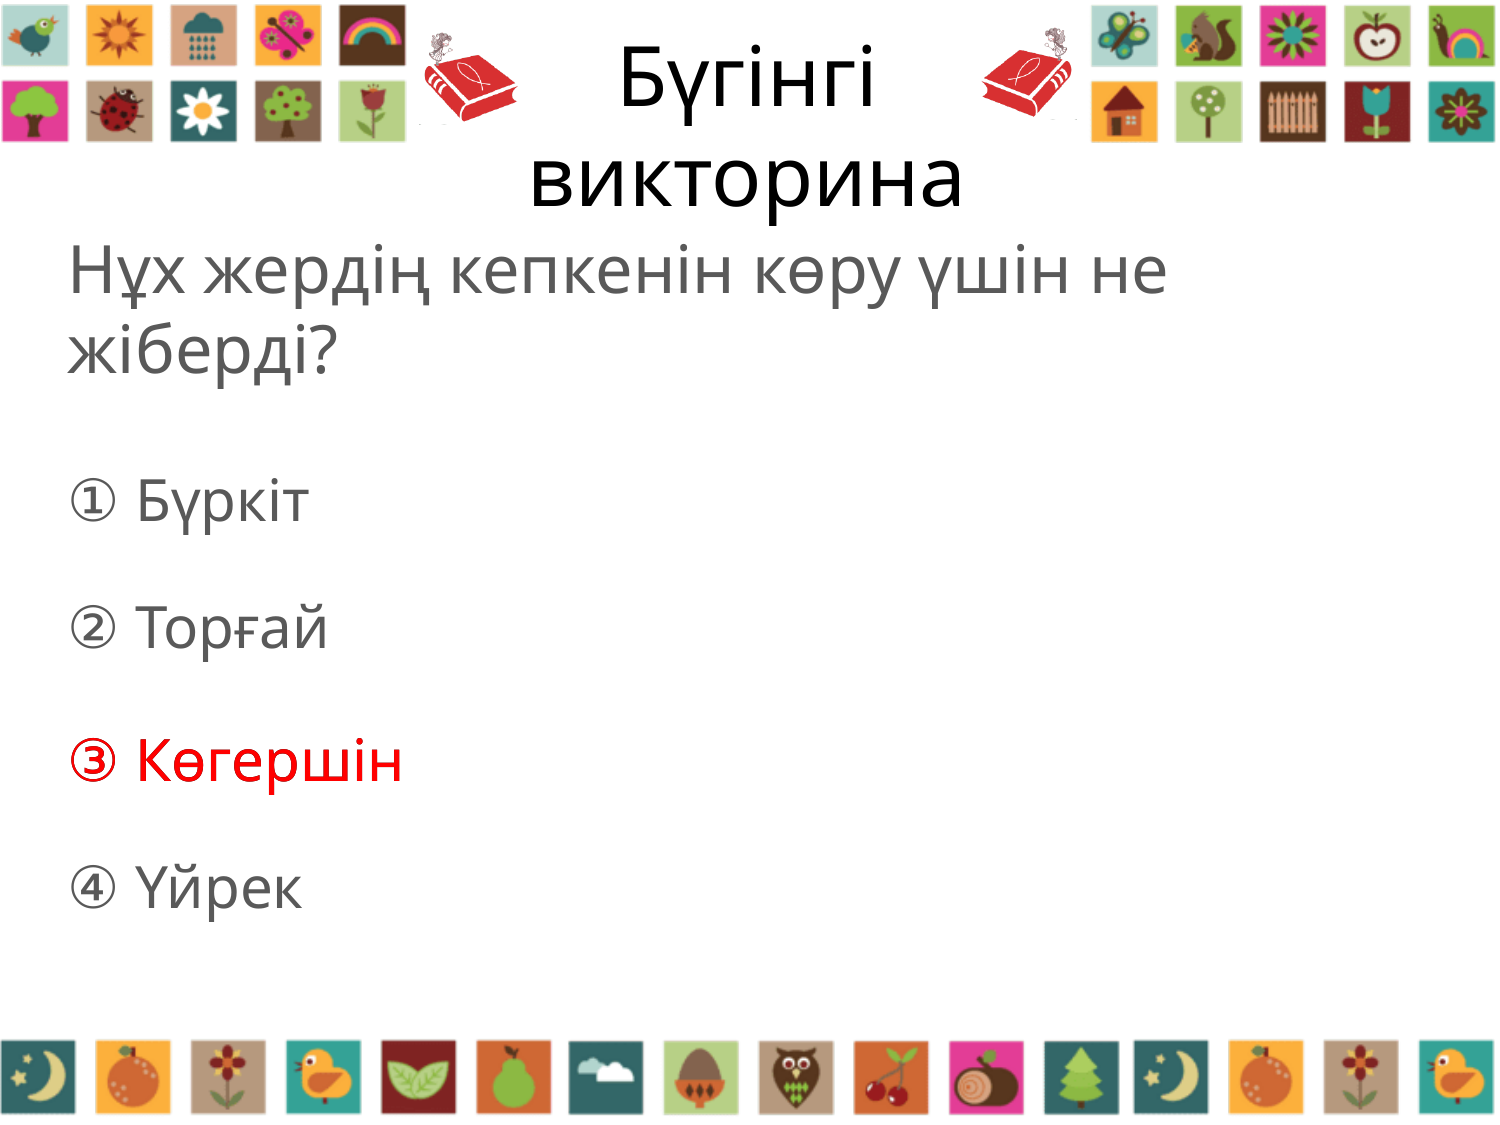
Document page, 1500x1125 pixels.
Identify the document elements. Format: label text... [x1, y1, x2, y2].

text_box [0, 1028, 1500, 1118]
text_box ② Торғай [53, 582, 1436, 668]
picture [950, 3, 1500, 150]
text_box ④ Үйрек [53, 842, 1483, 928]
text_box Нұх жердің кепкенін көру үшін не жіберді? [53, 219, 1436, 395]
picture [0, 3, 550, 150]
text_box ③ Көгершін [53, 716, 1483, 801]
text_box Бүгінгі викторина [414, 16, 1080, 219]
text_box ① Бүркіт [53, 456, 1436, 541]
